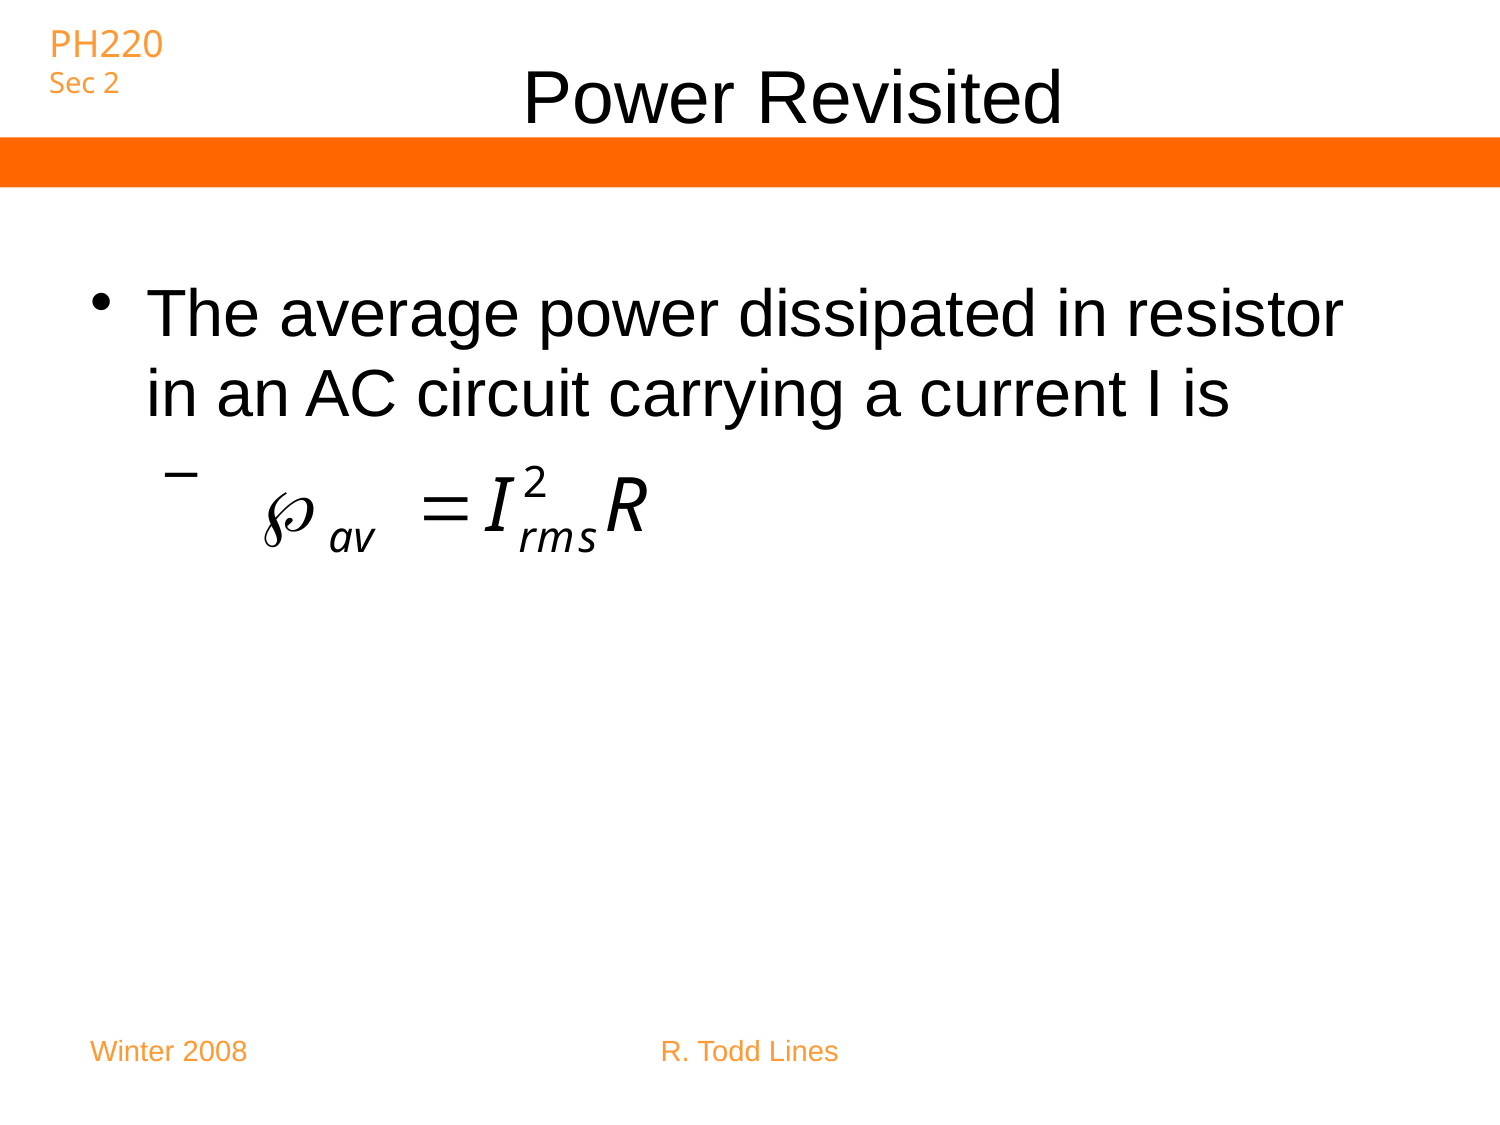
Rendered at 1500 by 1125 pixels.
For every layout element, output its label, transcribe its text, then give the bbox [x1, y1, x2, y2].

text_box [262, 449, 669, 569]
list The average power dissipated in resistor in an AC circuit carrying a current I is [75, 262, 1425, 1005]
slide_number Winter 2008 [75, 1024, 425, 1103]
footer R. Todd Lines [512, 1024, 988, 1103]
title Power Revisited [262, 0, 1325, 188]
